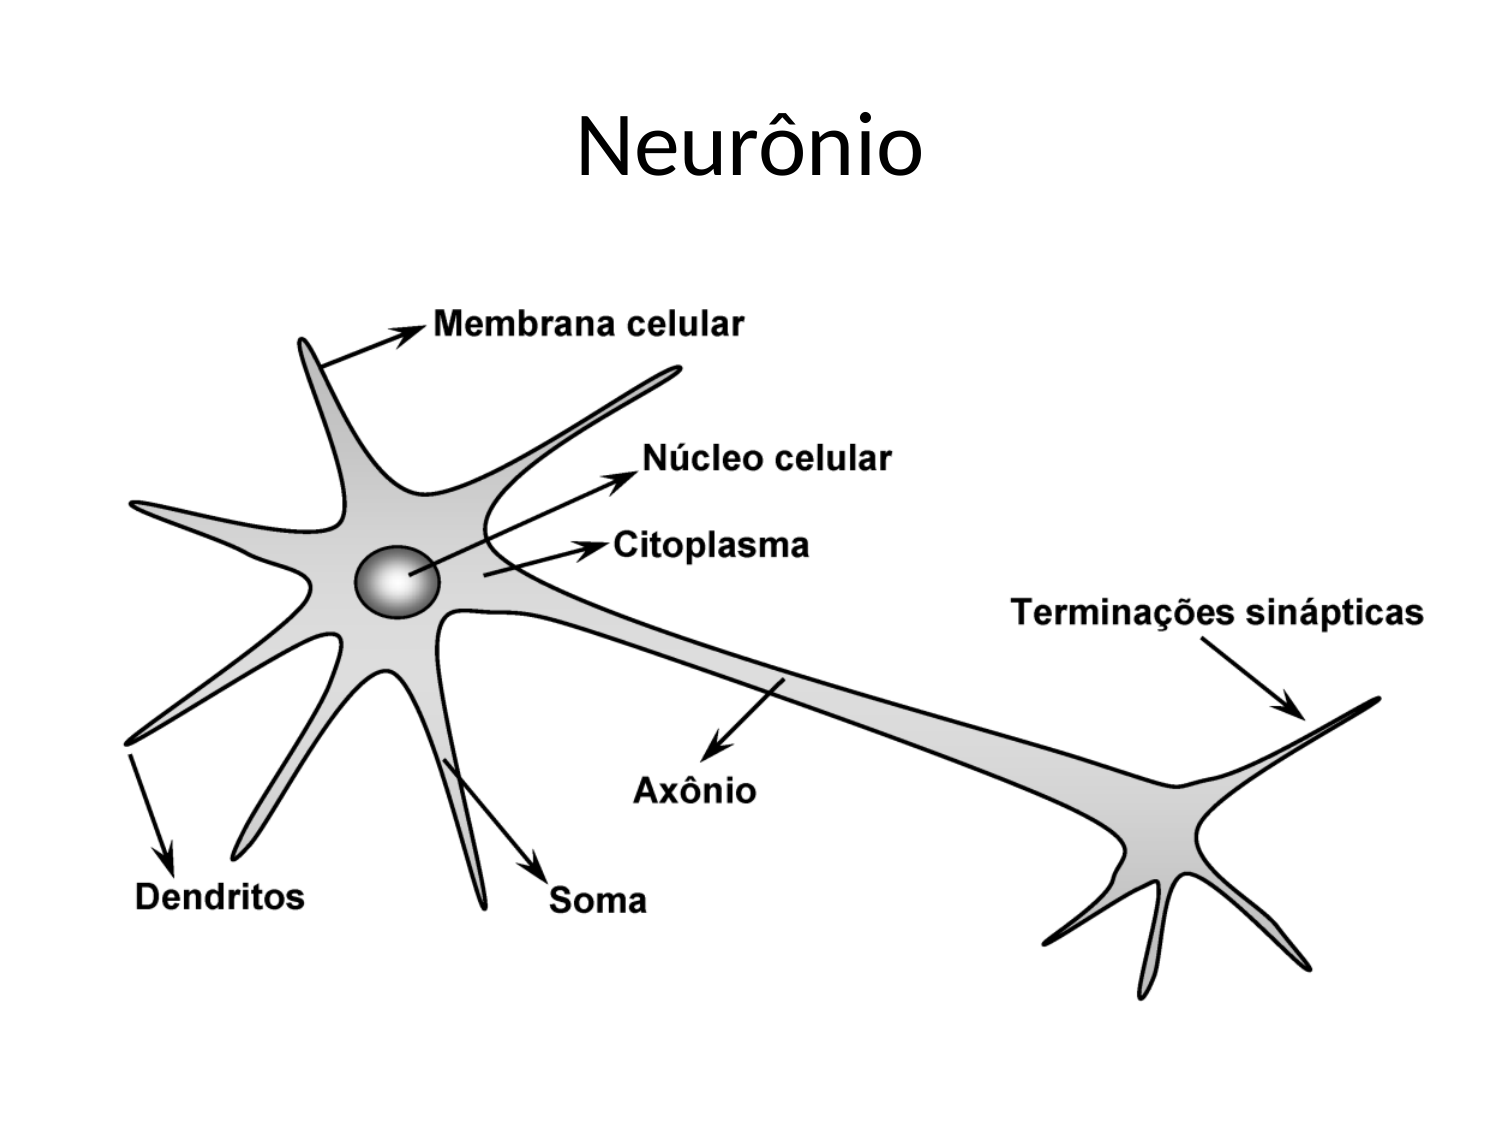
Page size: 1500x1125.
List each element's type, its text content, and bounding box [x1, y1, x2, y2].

title Neurônio [75, 45, 1425, 233]
picture [118, 302, 1430, 1008]
